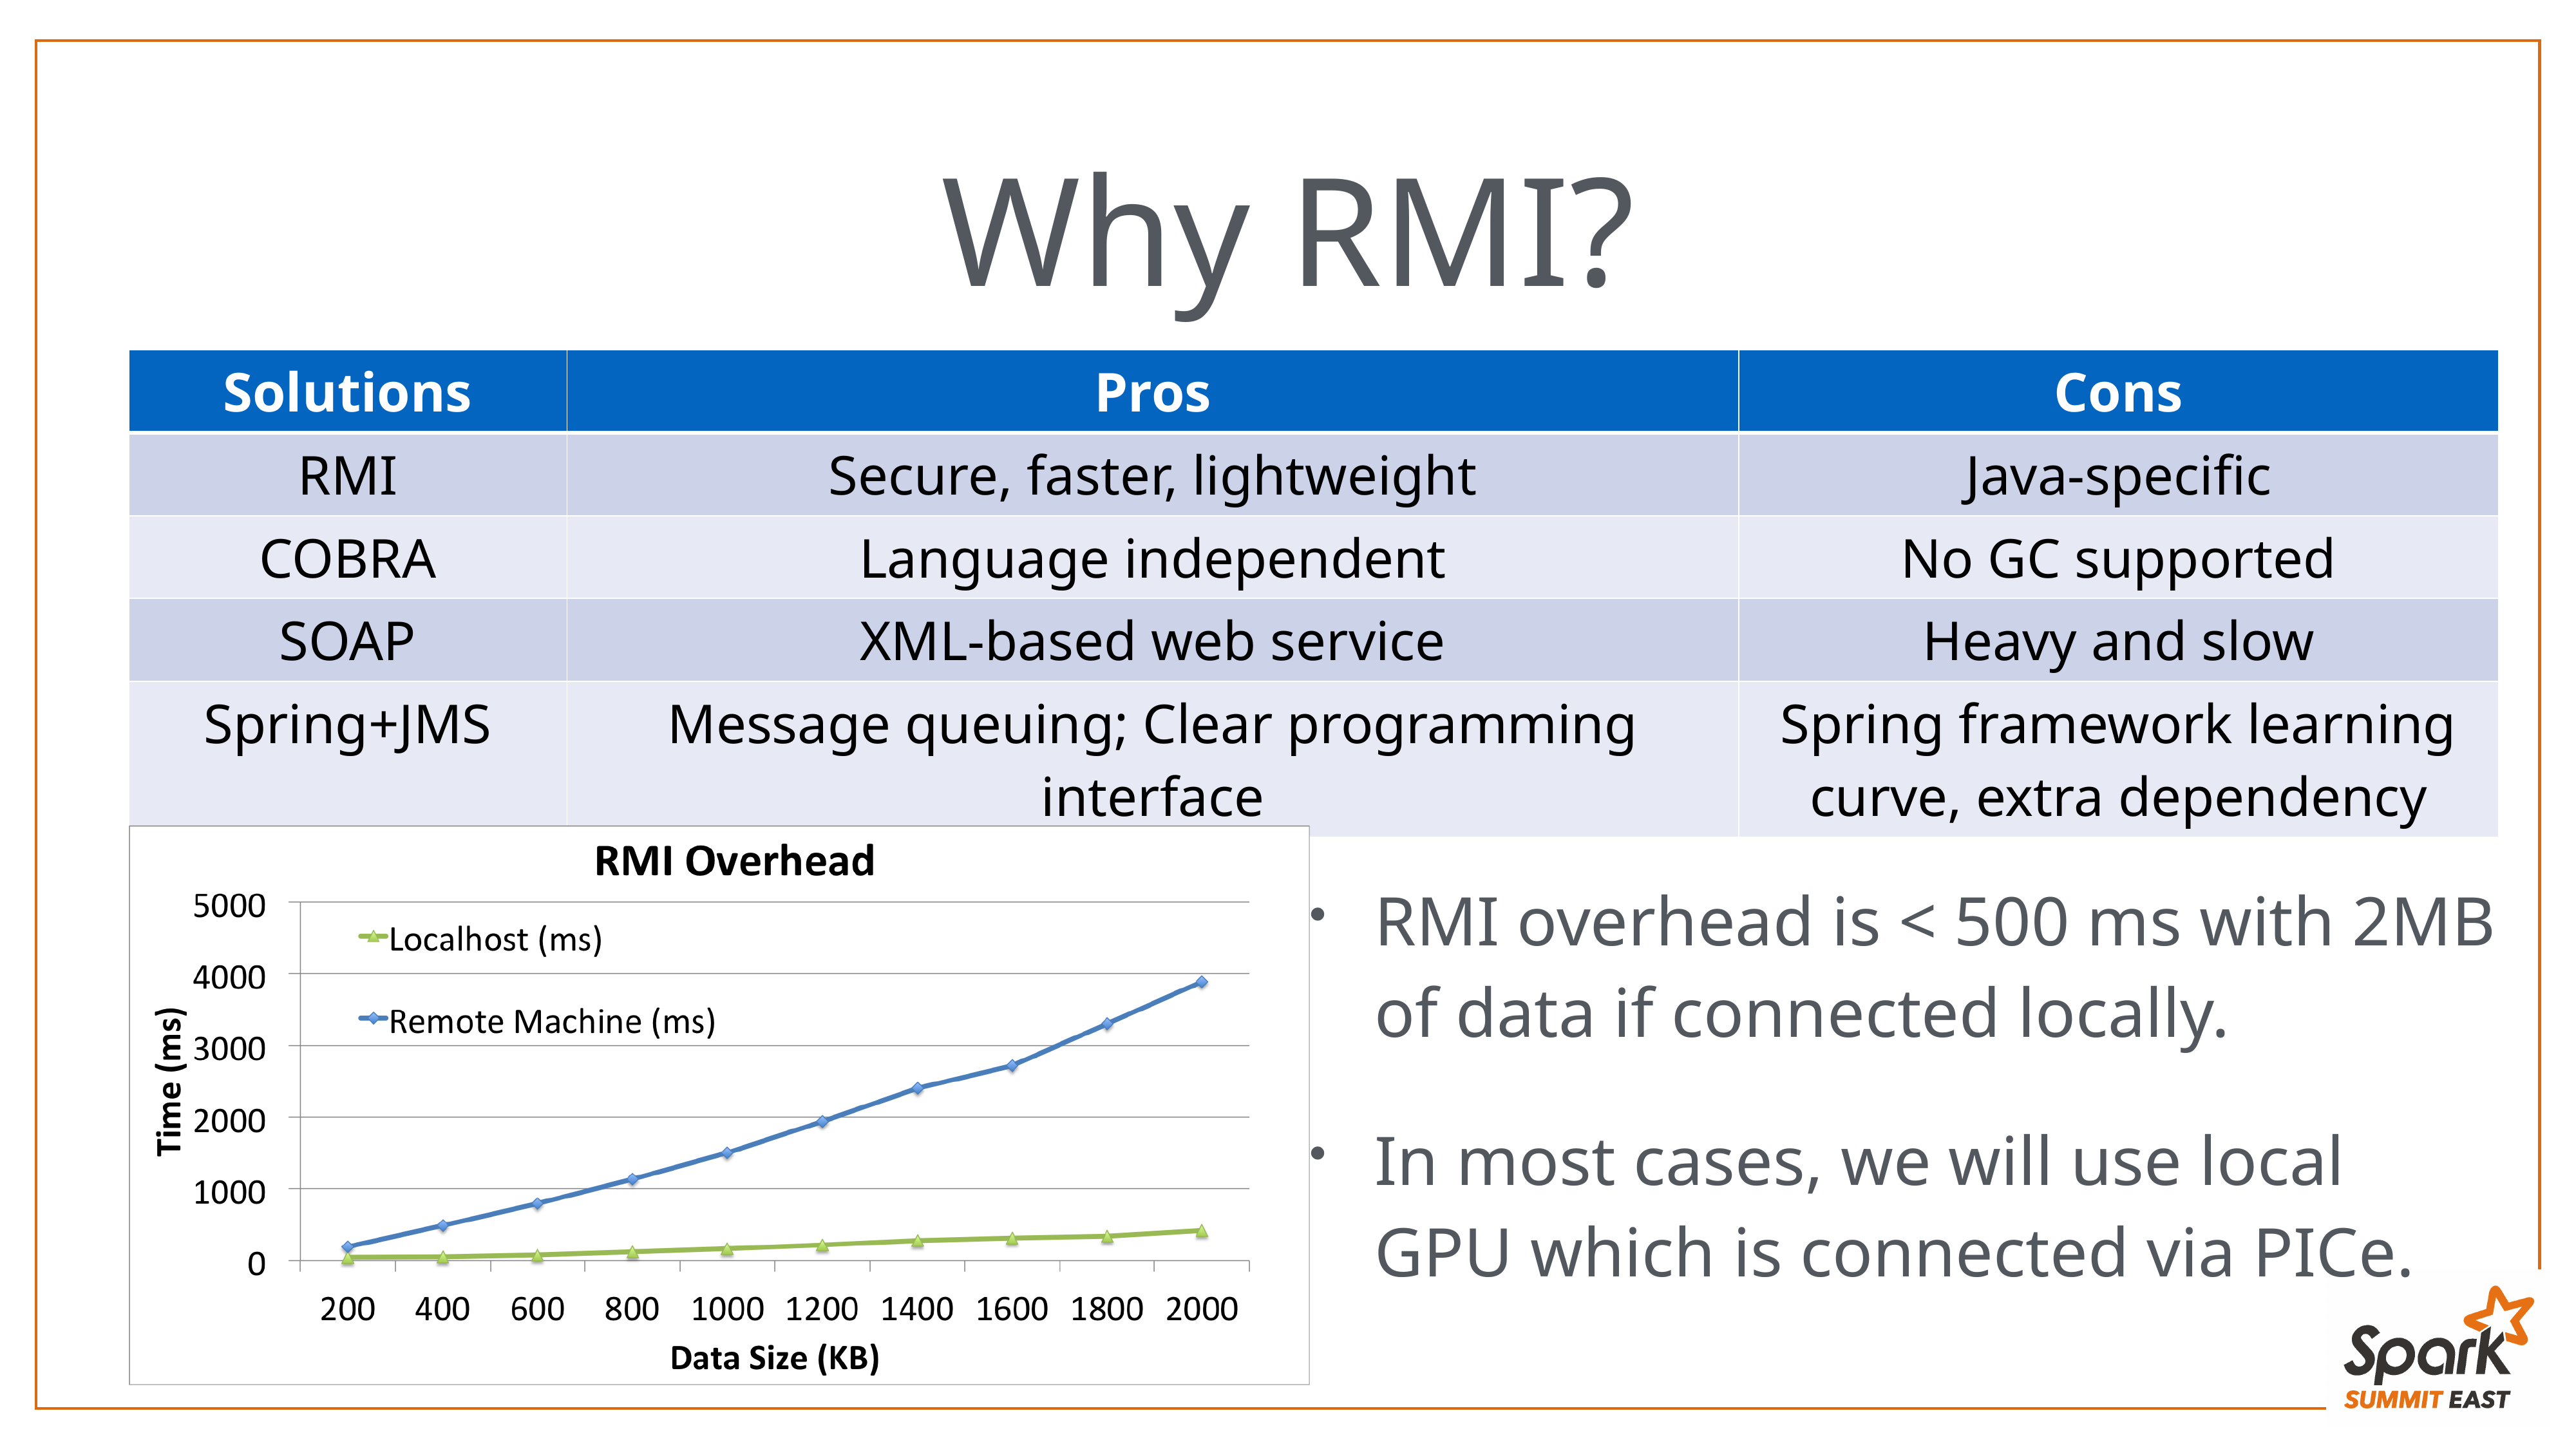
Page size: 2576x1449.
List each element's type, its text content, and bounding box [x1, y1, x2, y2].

picture [2326, 1269, 2550, 1426]
table_cell Heavy and slow [1739, 599, 2498, 681]
table_header Solutions [129, 350, 567, 431]
table_cell Spring framework learning curve, extra dependency [1739, 682, 2498, 825]
table_cell SOAP [129, 599, 567, 681]
table_header Pros [567, 350, 1738, 431]
table_cell Language independent [567, 516, 1738, 598]
table_cell No GC supported [1739, 516, 2498, 598]
title Why RMI? [463, 65, 2113, 350]
picture [128, 825, 1310, 1386]
table_cell Secure, faster, lightweight [567, 435, 1738, 515]
table_header Cons [1739, 350, 2498, 431]
table_cell Spring+JMS [129, 682, 567, 822]
table_cell XML-based web service [567, 599, 1738, 681]
table_cell COBRA [129, 516, 567, 598]
table_cell Java-specific [1739, 435, 2498, 515]
table_cell Message queuing; Clear programming interface [567, 682, 1738, 825]
text_box RMI overhead is < 500 ms with 2MB of data if connected locally. In most cases, we will use local GPU which is connected via PICe. [1316, 825, 2499, 1345]
table_cell RMI [129, 435, 567, 515]
